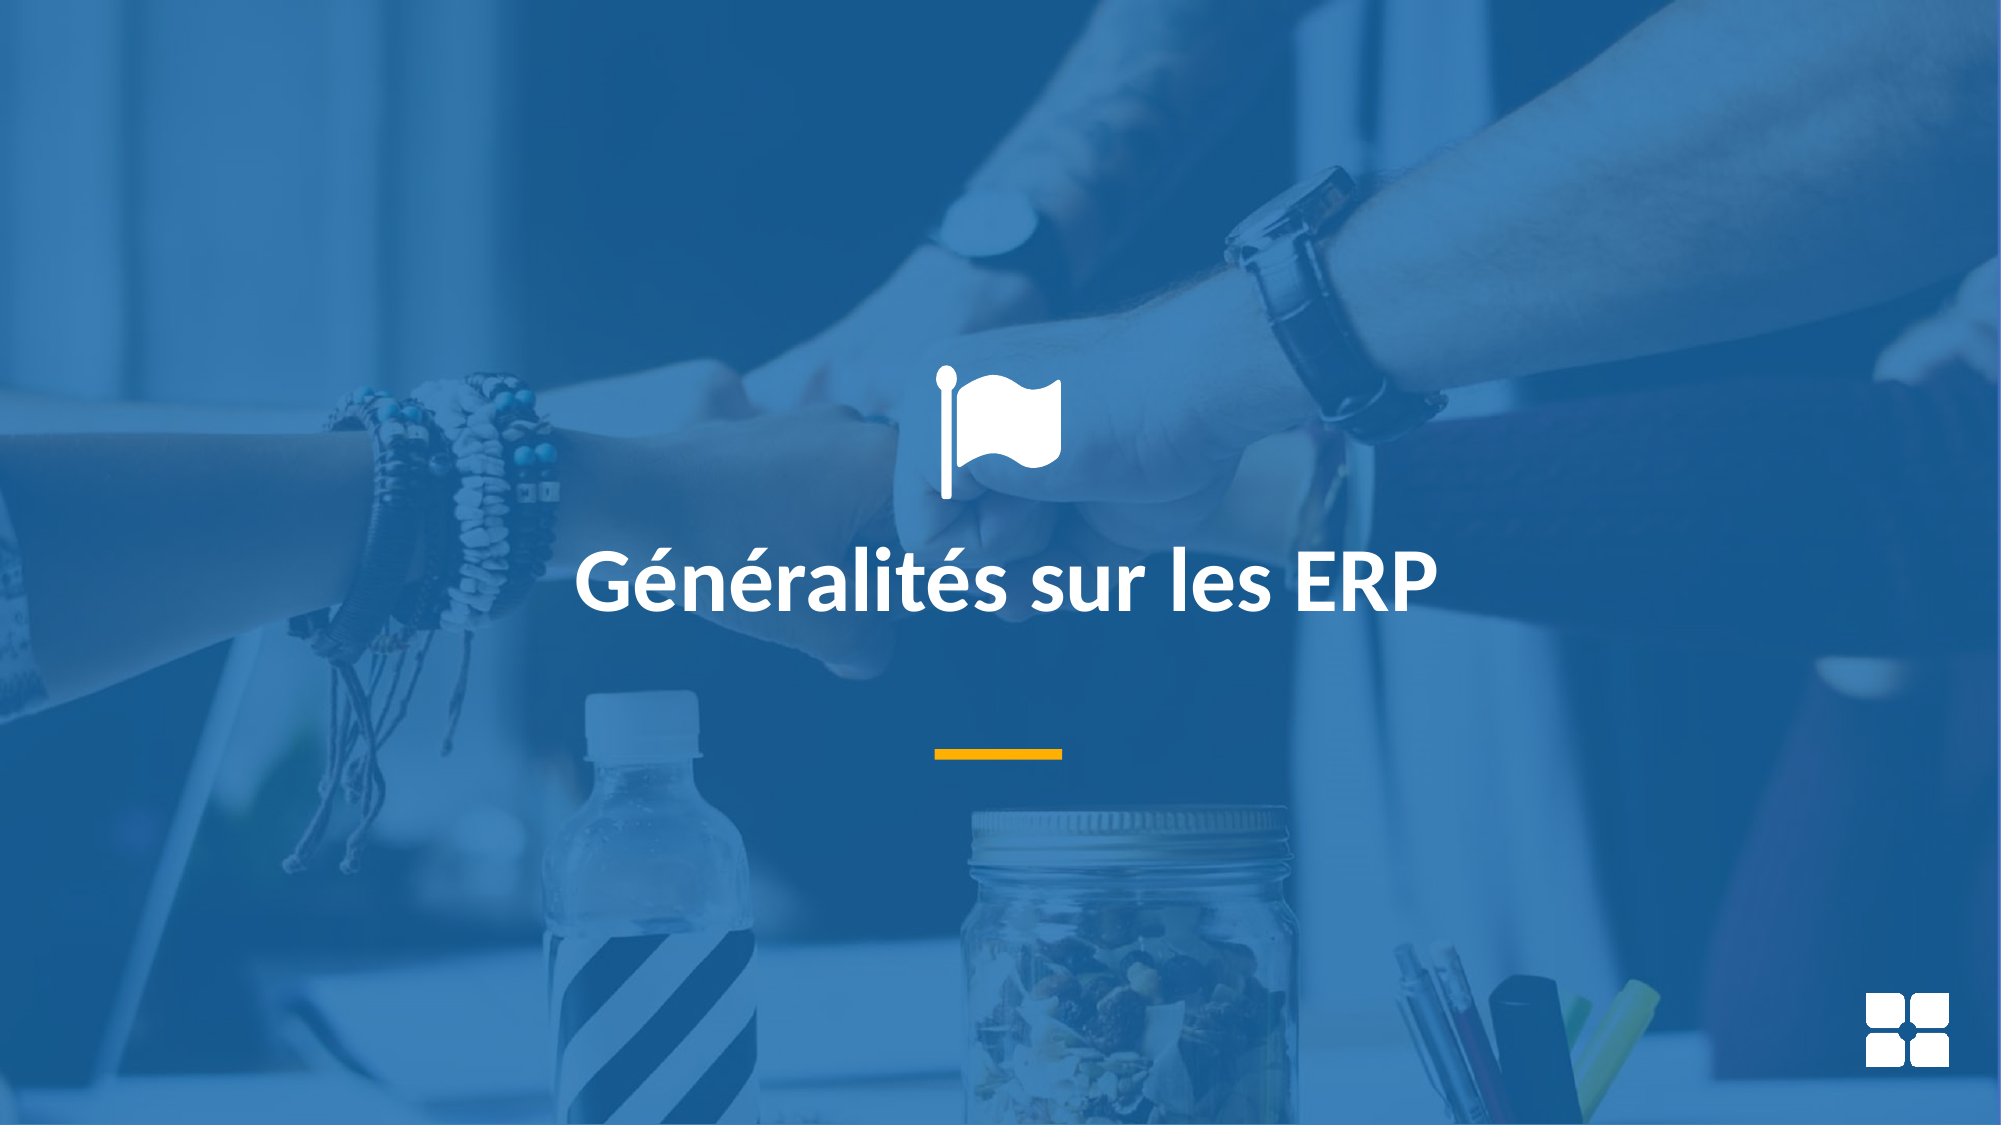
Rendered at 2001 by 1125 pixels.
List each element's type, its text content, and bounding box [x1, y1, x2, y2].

list Généralités sur les ERP [39, 525, 1975, 678]
picture [1866, 993, 1958, 1067]
